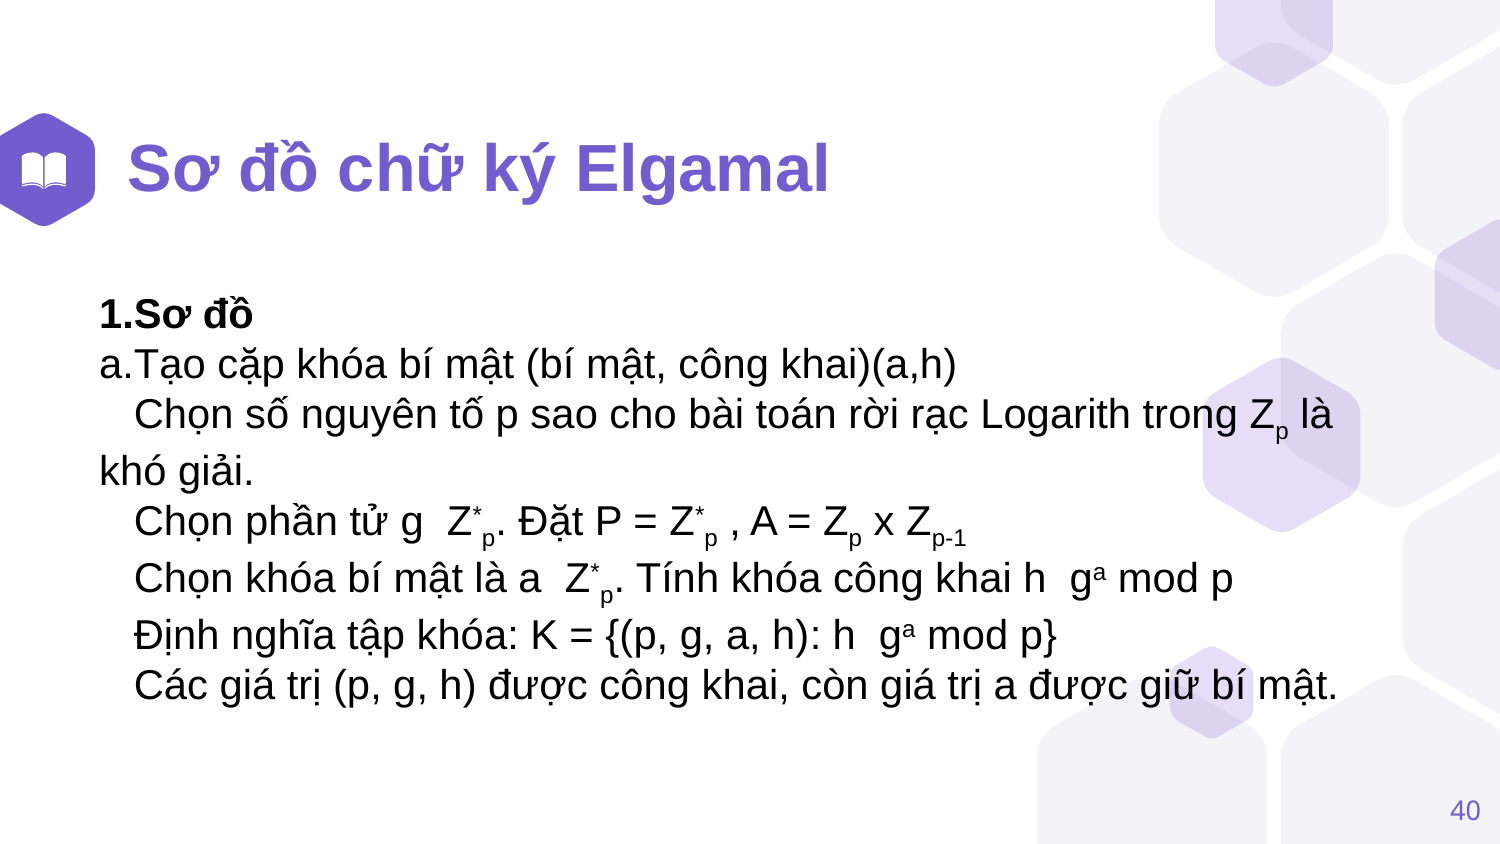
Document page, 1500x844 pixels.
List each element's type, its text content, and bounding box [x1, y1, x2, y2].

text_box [21, 152, 67, 190]
slide_number 40 [1391, 779, 1482, 844]
title Sơ đồ chữ ký Elgamal [127, 137, 1114, 203]
